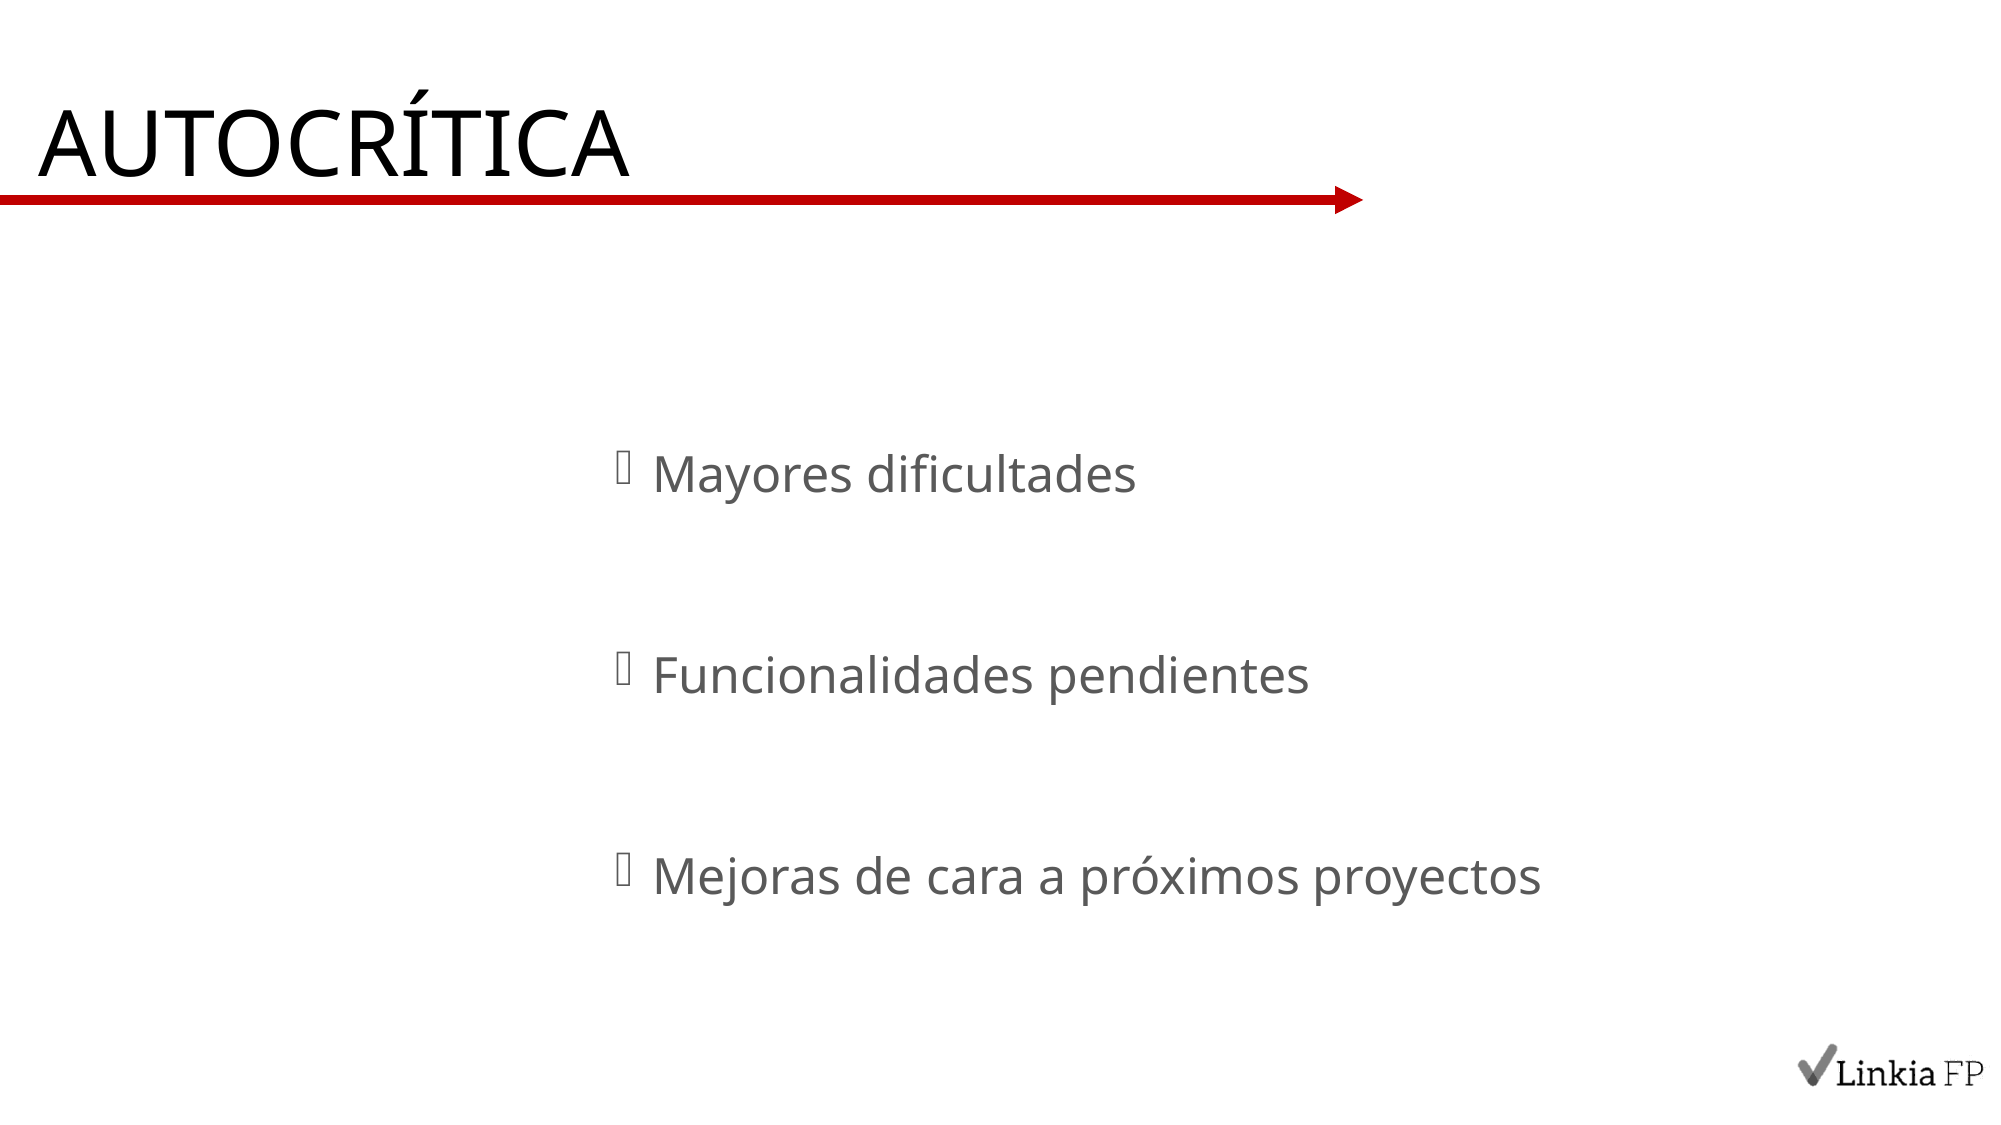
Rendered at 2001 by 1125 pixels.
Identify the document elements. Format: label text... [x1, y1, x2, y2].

picture [1782, 1024, 2000, 1125]
title AUTOCRÍTICA [0, 37, 1420, 256]
list Mayores dificultades Funcionalidades pendientes Mejoras de cara a próximos proyectos [600, 315, 1686, 978]
